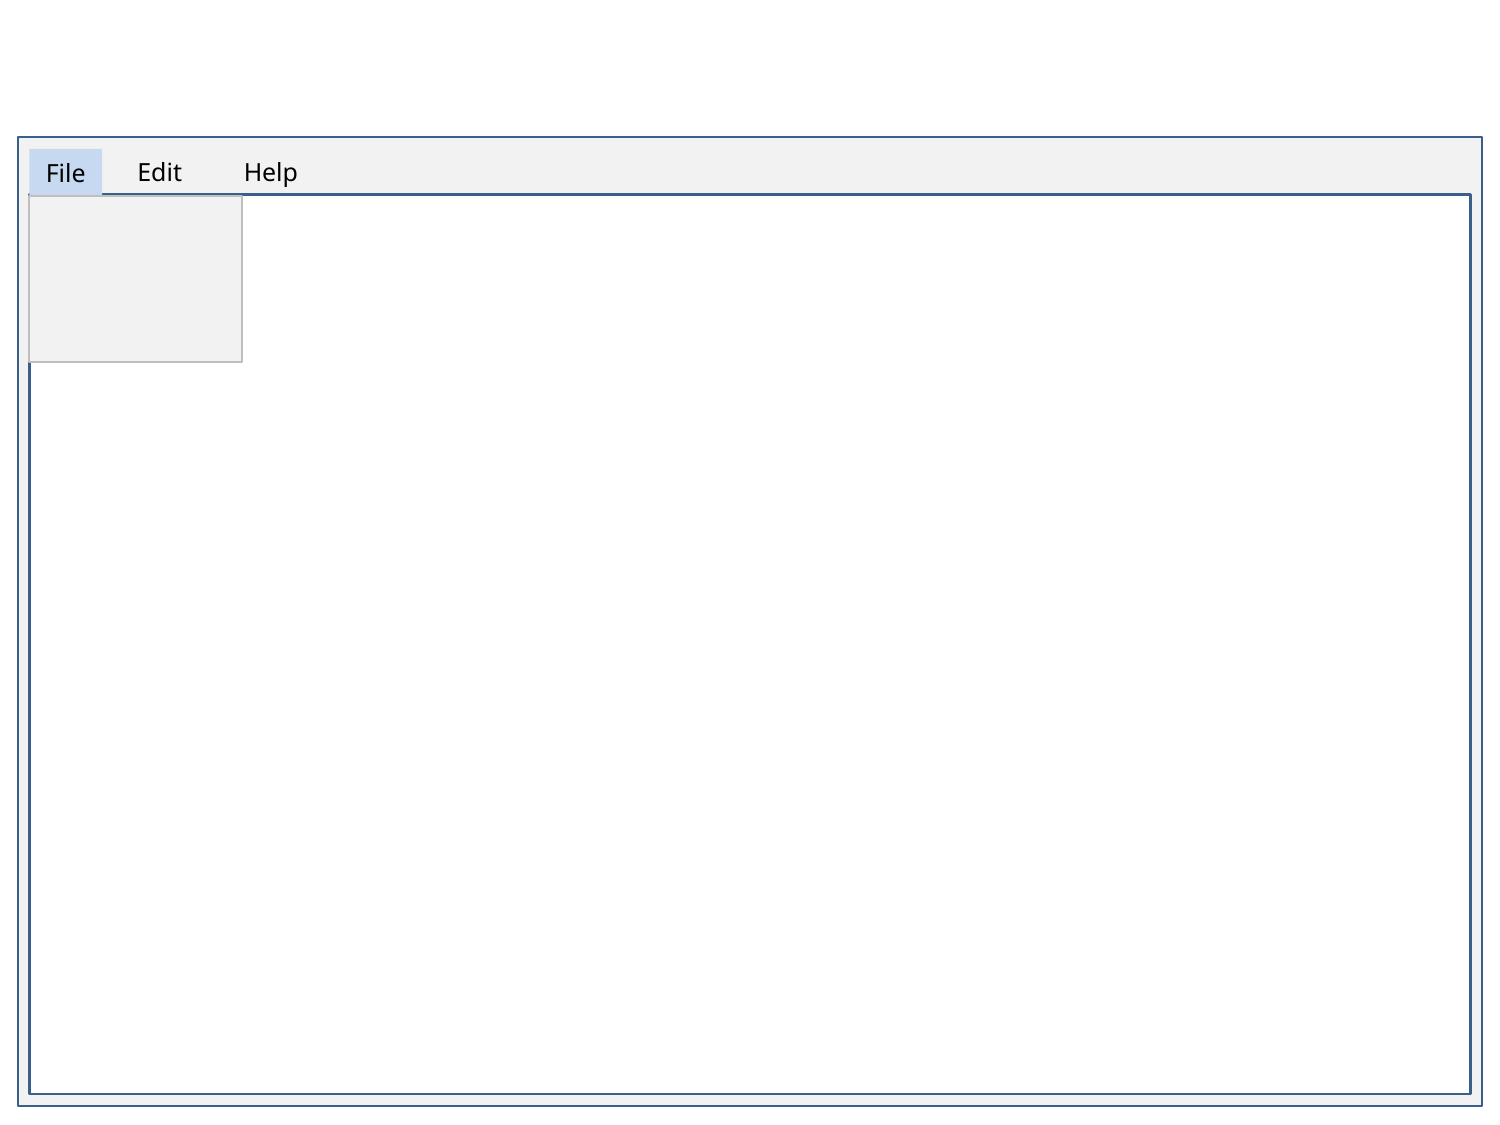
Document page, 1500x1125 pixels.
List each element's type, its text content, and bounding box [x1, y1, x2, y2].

text_box Edit [122, 149, 197, 192]
text_box [27, 192, 1473, 1096]
text_box File [27, 147, 104, 194]
text_box [27, 194, 244, 364]
text_box [16, 135, 1484, 1108]
text_box Help [229, 149, 314, 192]
